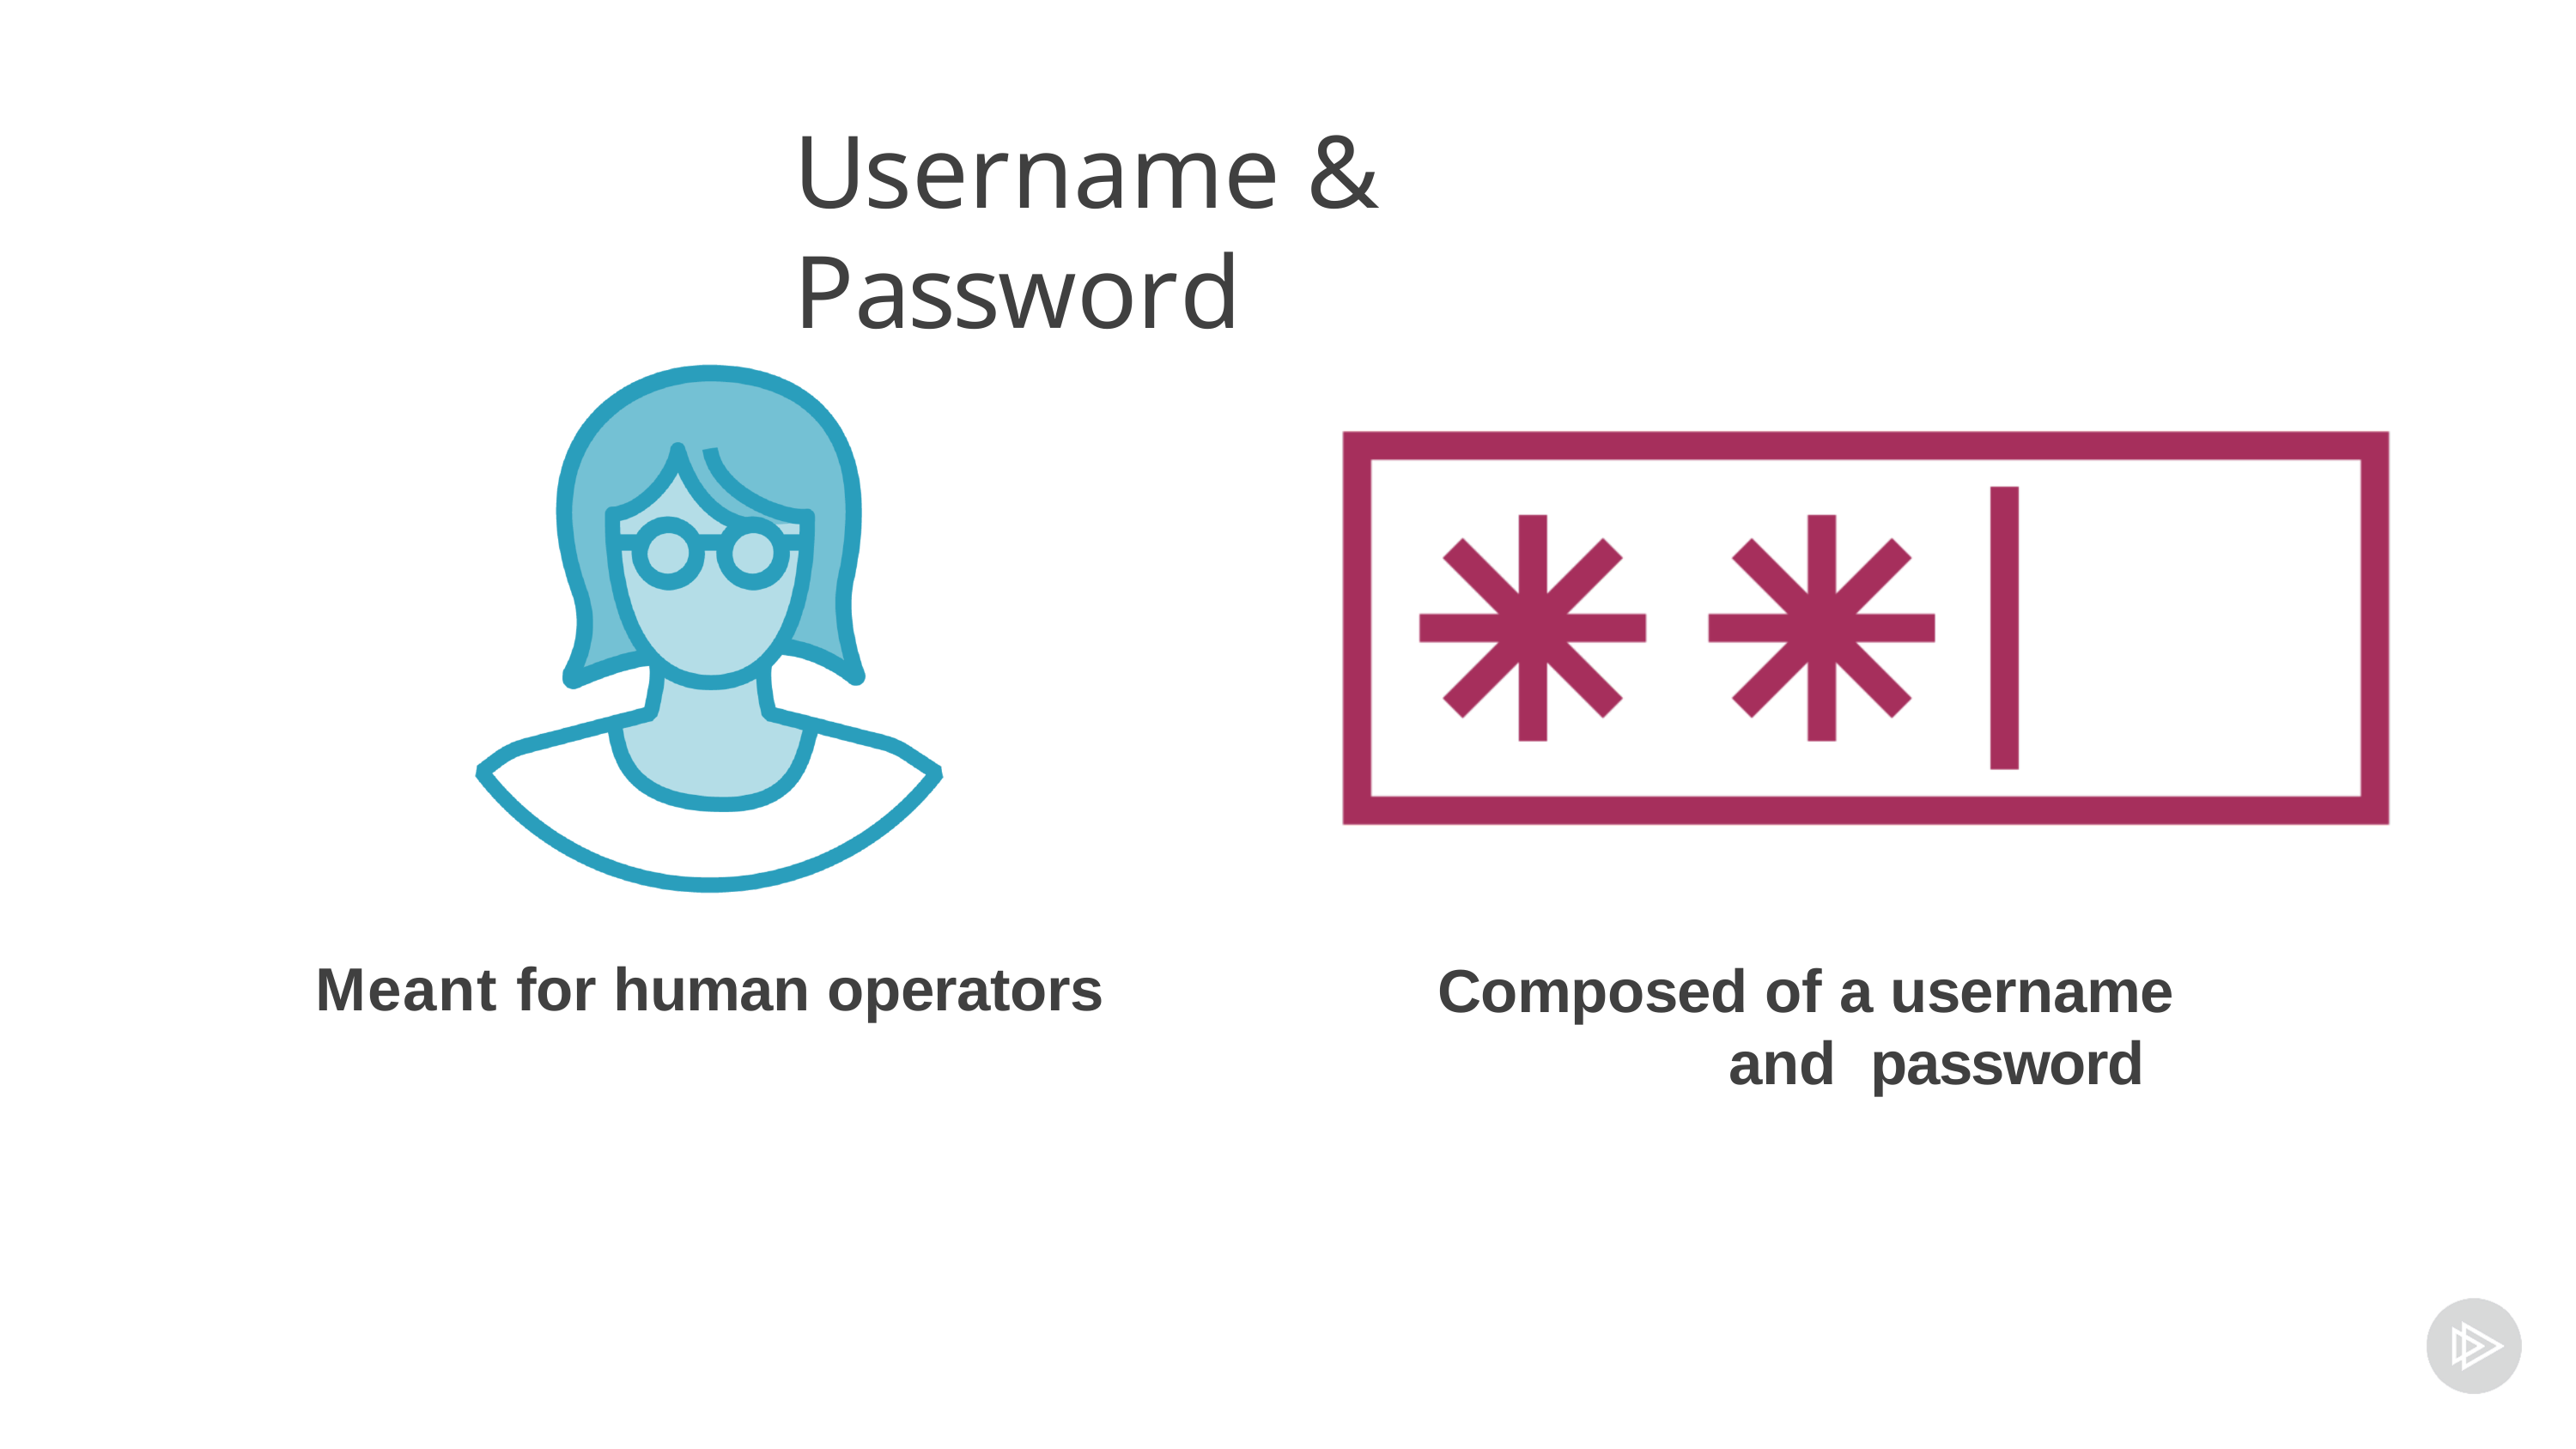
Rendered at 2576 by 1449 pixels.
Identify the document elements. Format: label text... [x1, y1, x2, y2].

text_box Composed of a username and password [1436, 948, 2298, 1097]
picture [2427, 1298, 2522, 1394]
text_box Meant for human operators [313, 948, 1105, 1023]
title Username & Password [792, 106, 1784, 350]
picture [1334, 423, 2399, 835]
picture [471, 360, 948, 899]
